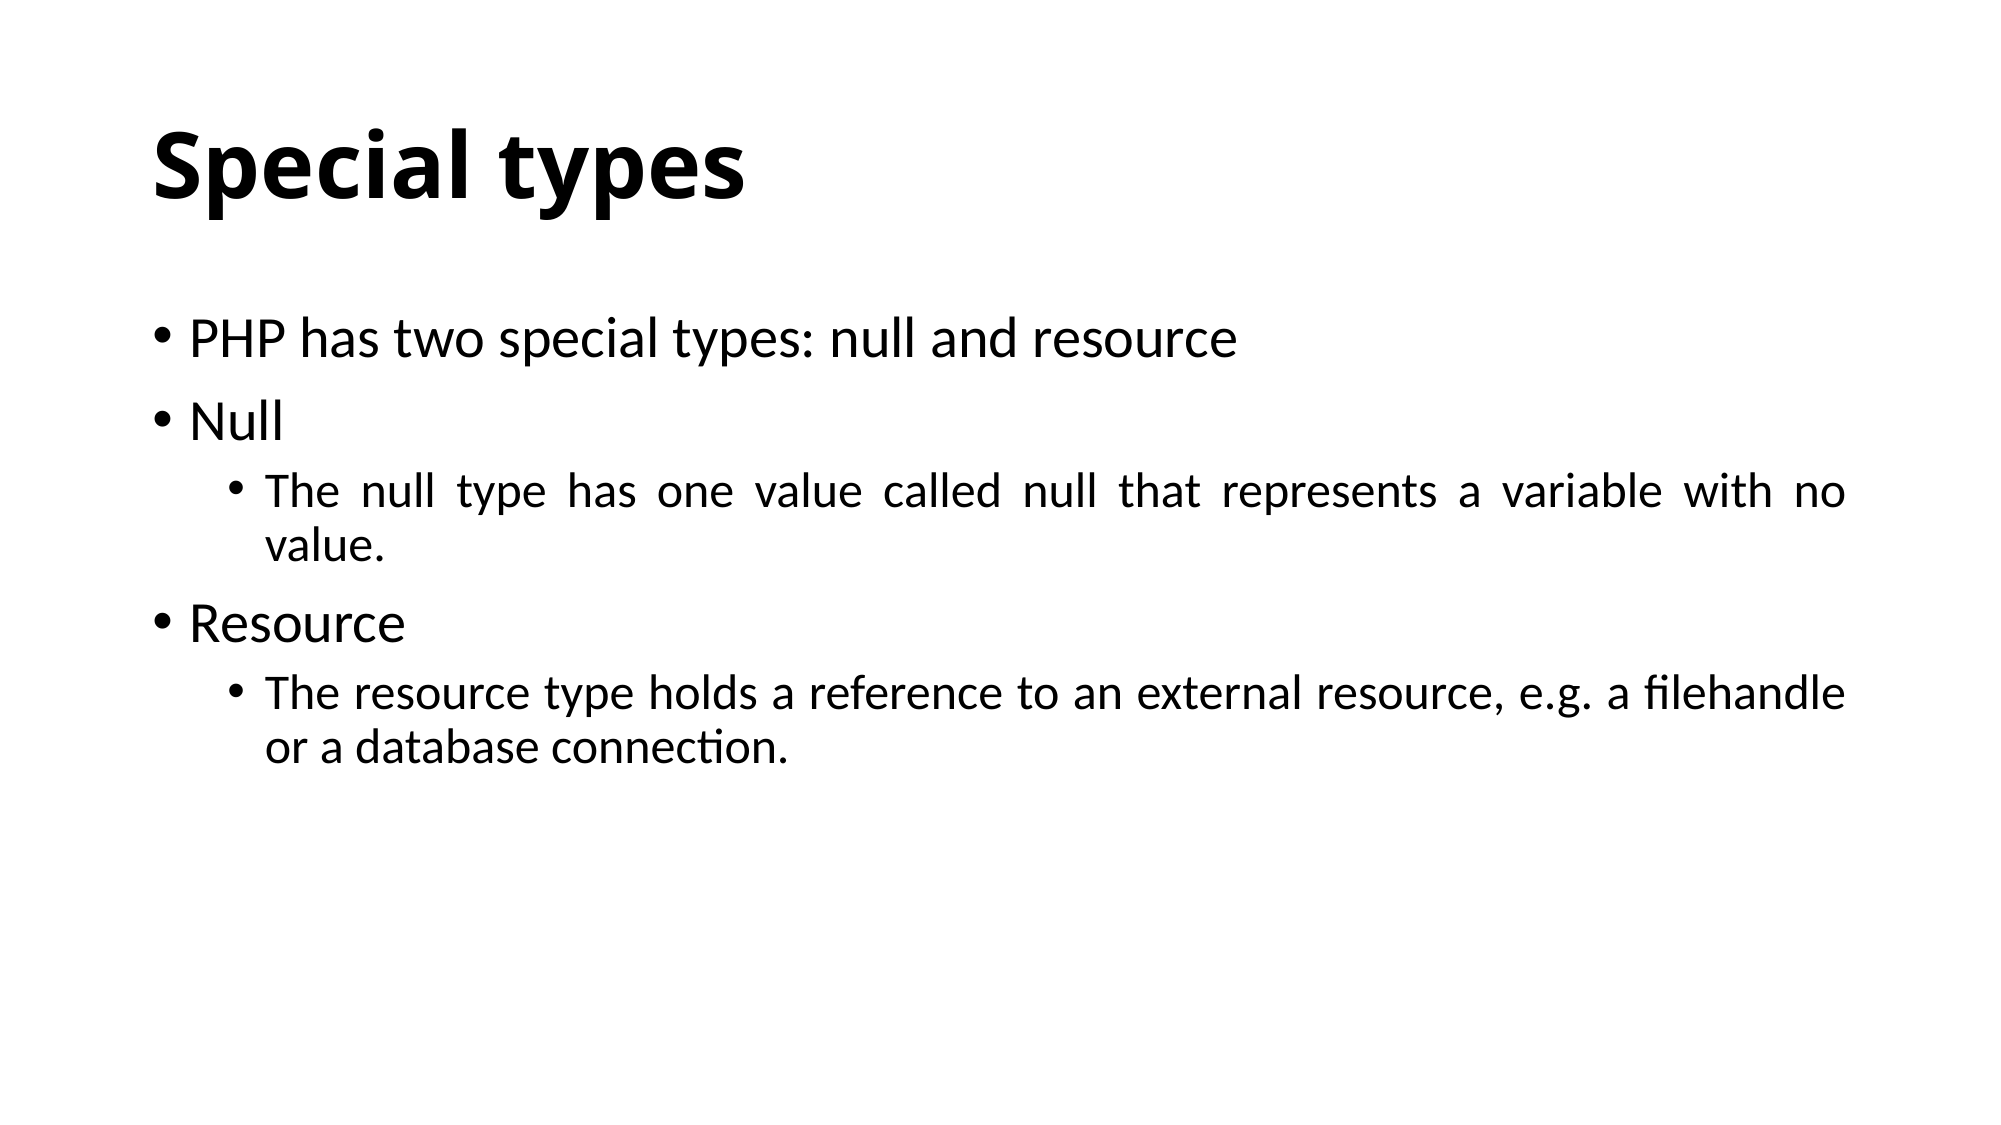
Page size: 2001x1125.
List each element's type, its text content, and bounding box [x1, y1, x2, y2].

list PHP has two special types: null and resource Null The null type has one value called null that represents a variable with no value. Resource The resource type holds a reference to an external resource, e.g. a filehandle or a database connection. [137, 299, 1863, 1071]
title Special types [137, 59, 1863, 278]
